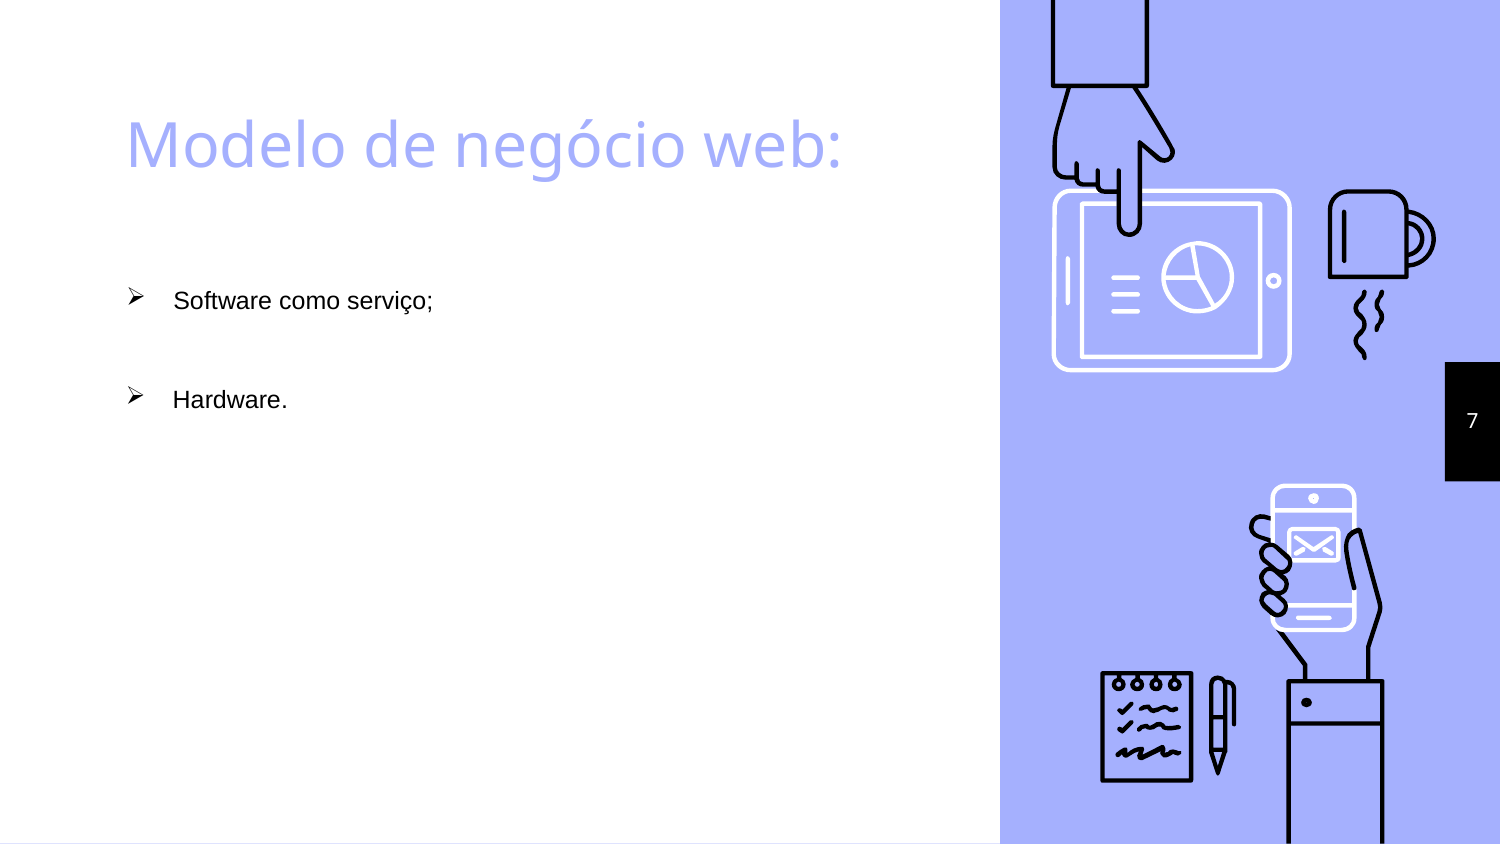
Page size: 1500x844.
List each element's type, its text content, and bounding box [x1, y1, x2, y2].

text_box Software como serviço; [111, 277, 449, 322]
title Modelo de negócio web: [110, 89, 954, 196]
slide_number 7 [1444, 362, 1500, 482]
text_box Hardware. [111, 376, 304, 422]
